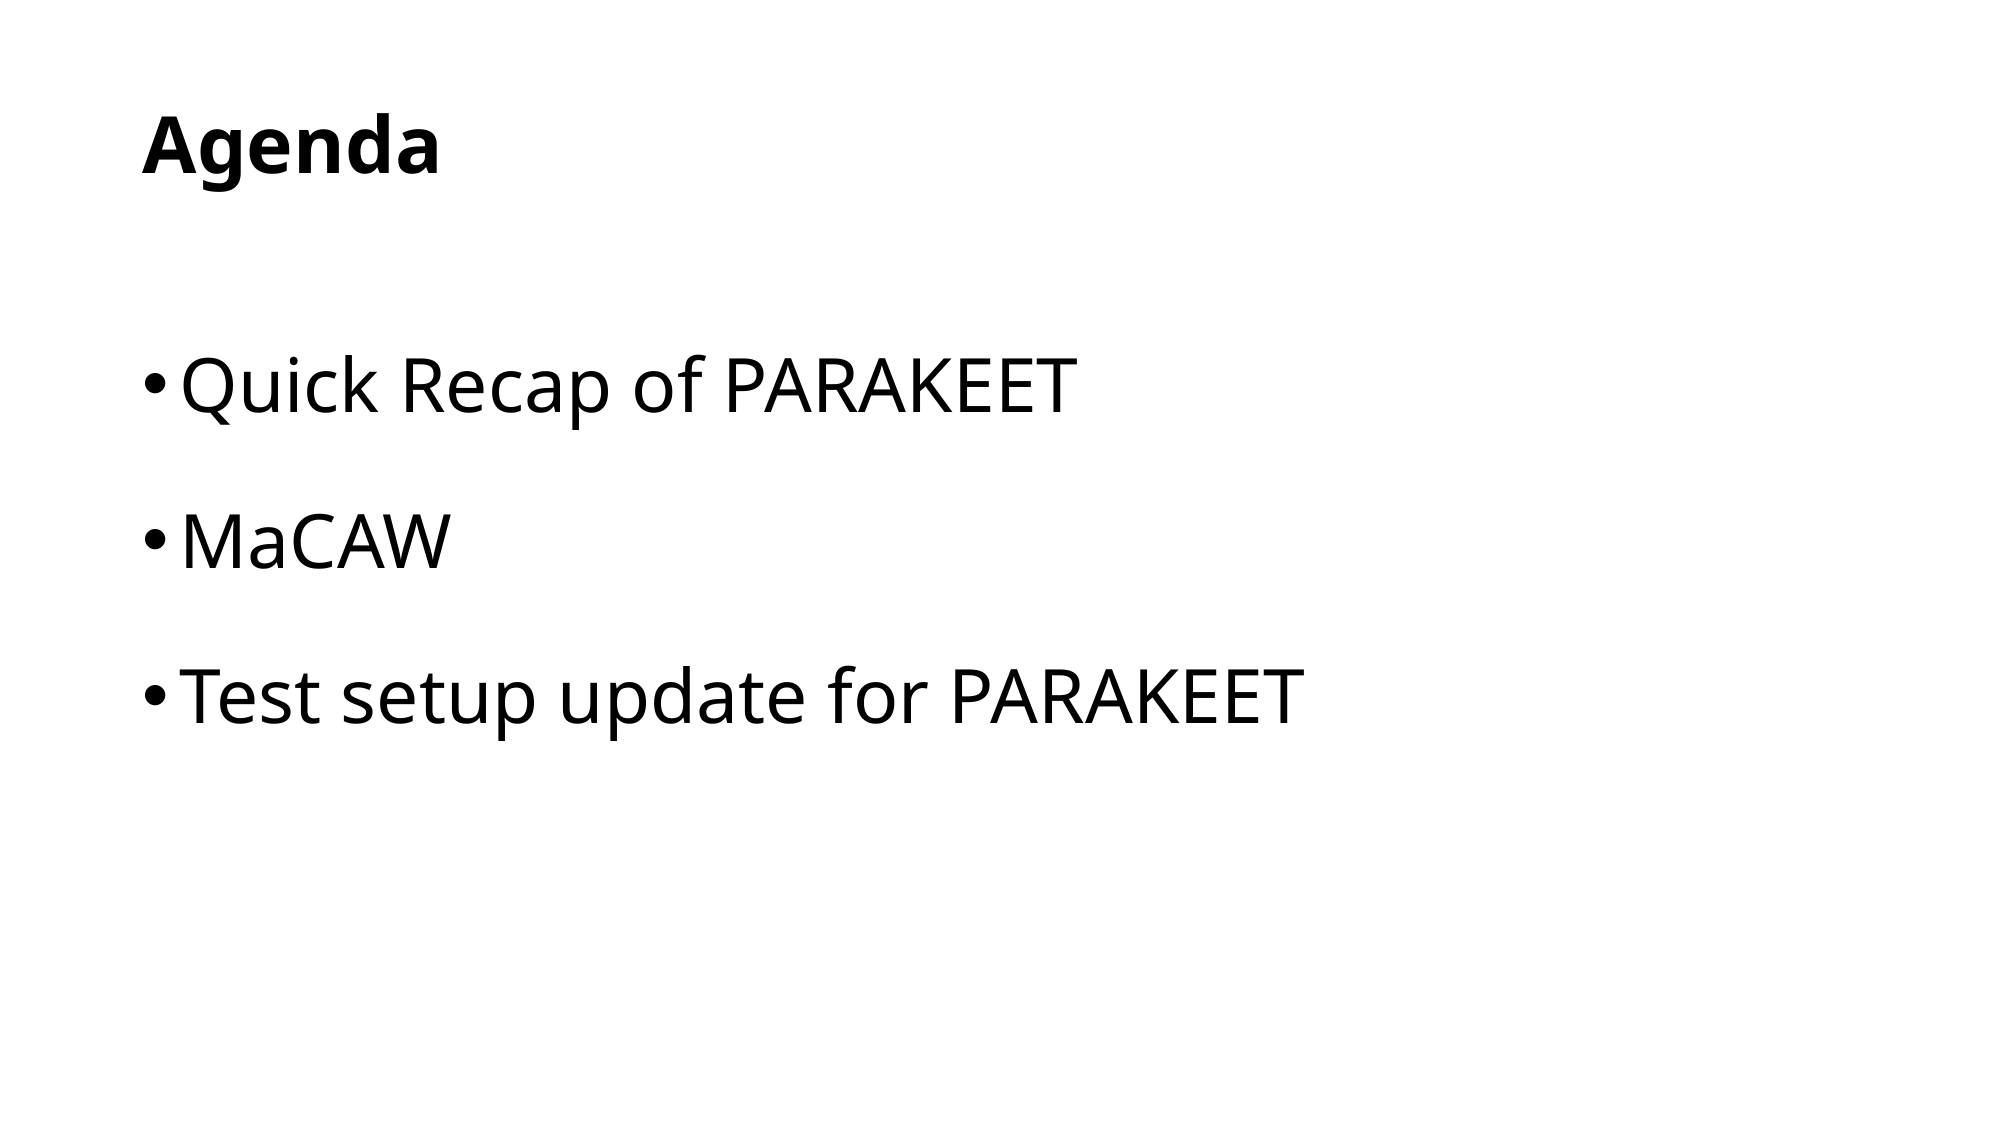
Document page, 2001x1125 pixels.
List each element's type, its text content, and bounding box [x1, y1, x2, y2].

title Agenda [127, 97, 1853, 199]
text_box Quick Recap of PARAKEET MaCAW Test setup update for PARAKEET [127, 284, 1853, 903]
